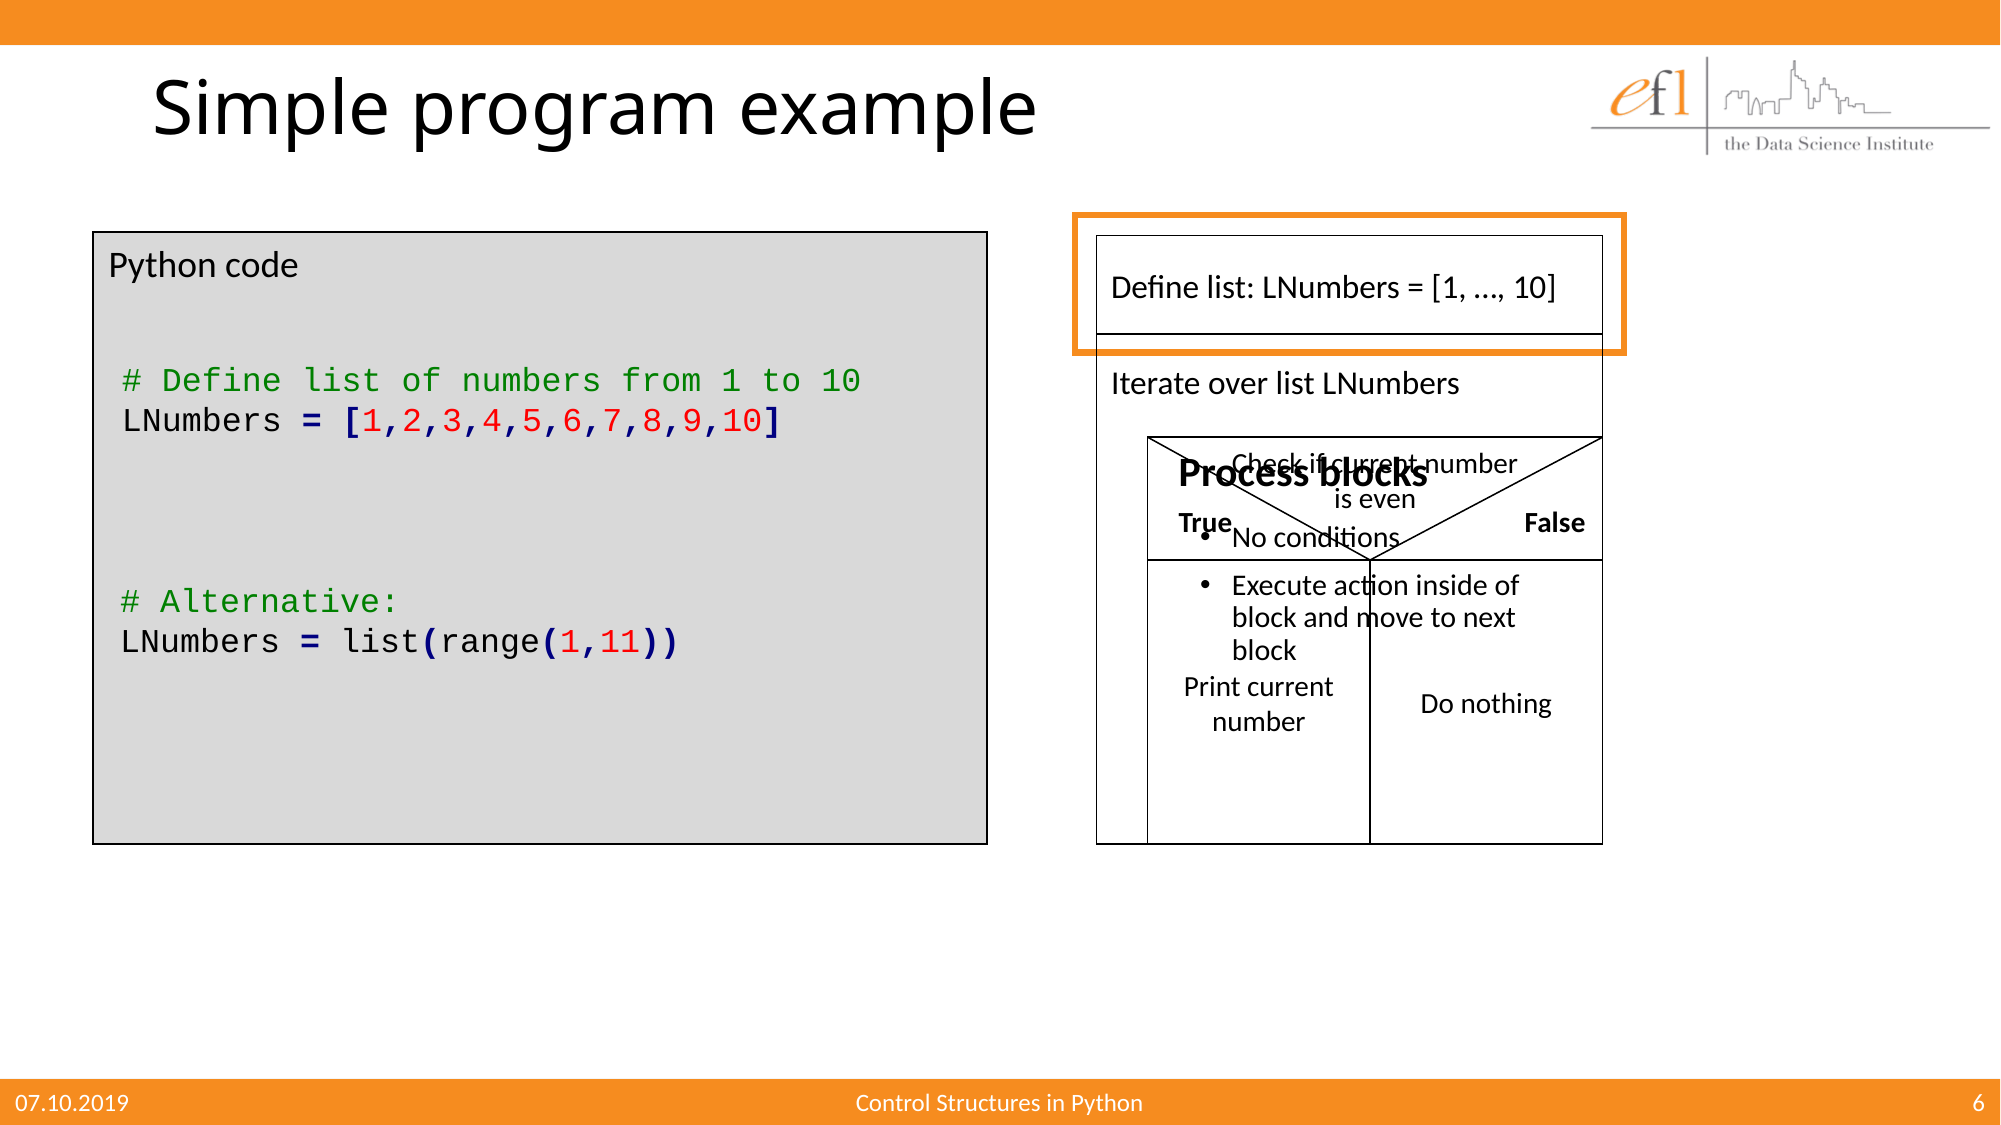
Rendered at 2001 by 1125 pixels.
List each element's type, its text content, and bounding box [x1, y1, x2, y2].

text_box Python code [93, 232, 315, 293]
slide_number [0, 1078, 450, 1125]
title Simple program example [137, 59, 1550, 161]
slide_number 6 [1550, 1078, 2000, 1125]
footer Control Structures in Python [662, 1078, 1338, 1125]
picture [0, 0, 2001, 1125]
text_box [92, 231, 988, 845]
text_box Define list: LNumbers = [1, …, 10] [1096, 235, 1603, 333]
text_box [1096, 334, 1603, 845]
text_box [1074, 214, 1625, 353]
text_box # Alternative: LNumbers = list(range(1,11)) [105, 572, 696, 667]
text_box # Define list of numbers from 1 to 10 LNumbers = [1,2,3,4,5,6,7,8,9,10] [107, 350, 877, 446]
